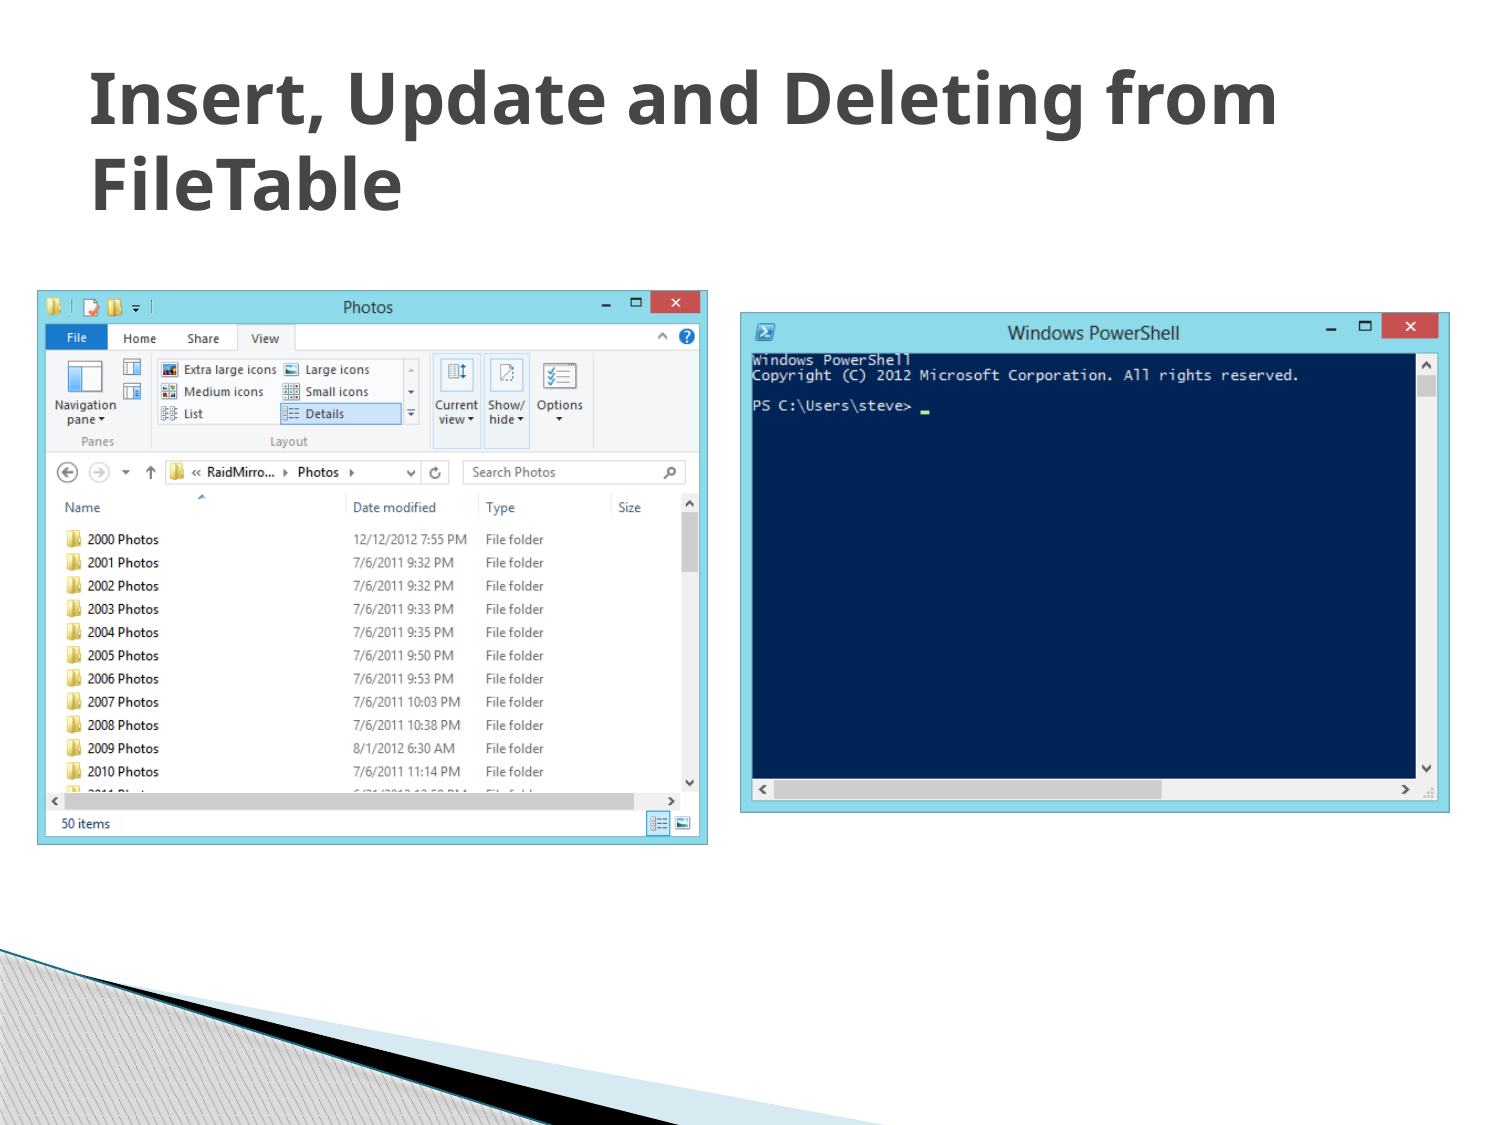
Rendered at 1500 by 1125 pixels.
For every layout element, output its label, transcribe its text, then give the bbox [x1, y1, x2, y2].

picture [740, 312, 1451, 813]
title Insert, Update and Deleting from FileTable [75, 45, 1425, 233]
picture [37, 290, 709, 846]
